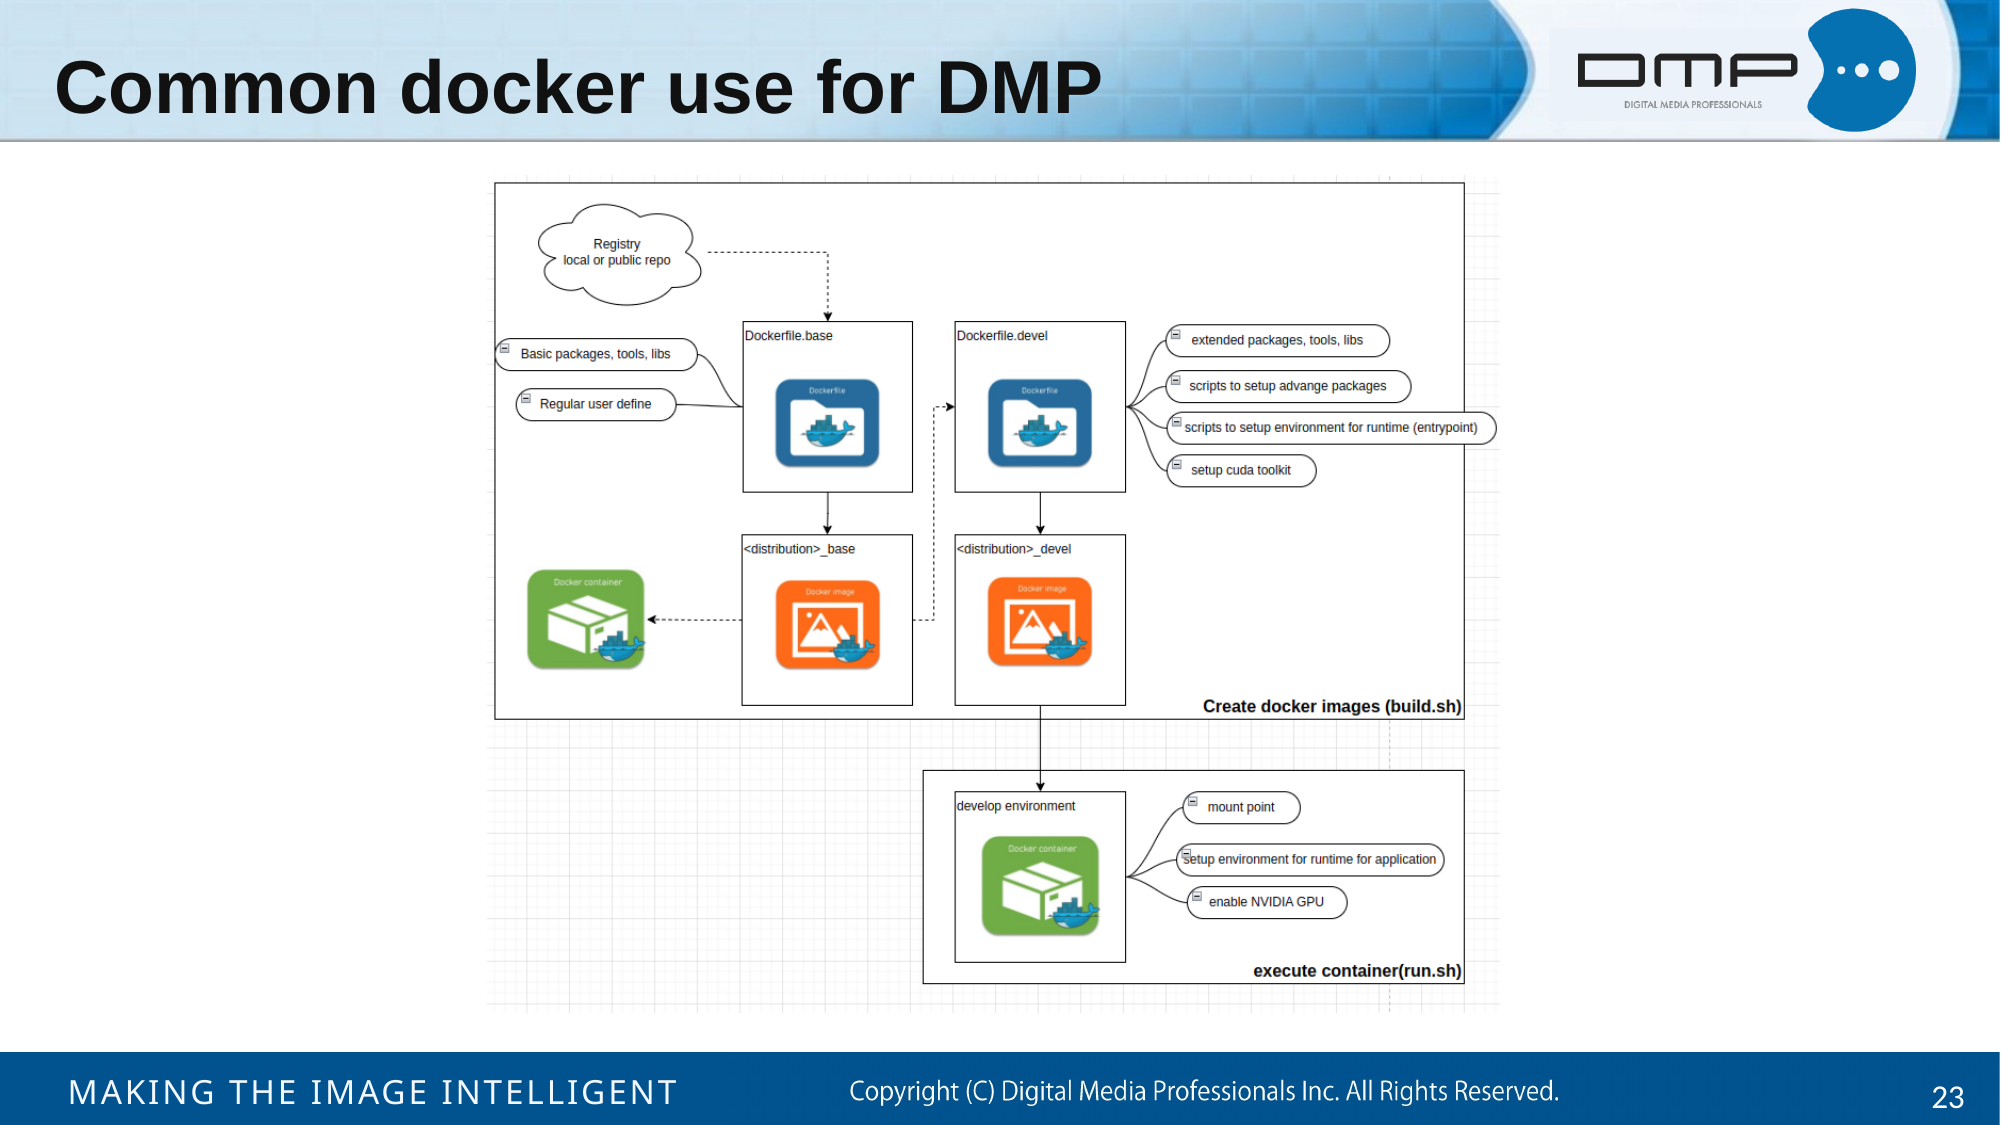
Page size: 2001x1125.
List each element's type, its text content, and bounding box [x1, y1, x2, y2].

picture [0, 0, 2000, 142]
picture [0, 1052, 2000, 1125]
text_box Common docker use for DMP [39, 46, 1840, 122]
picture [487, 175, 1501, 1013]
